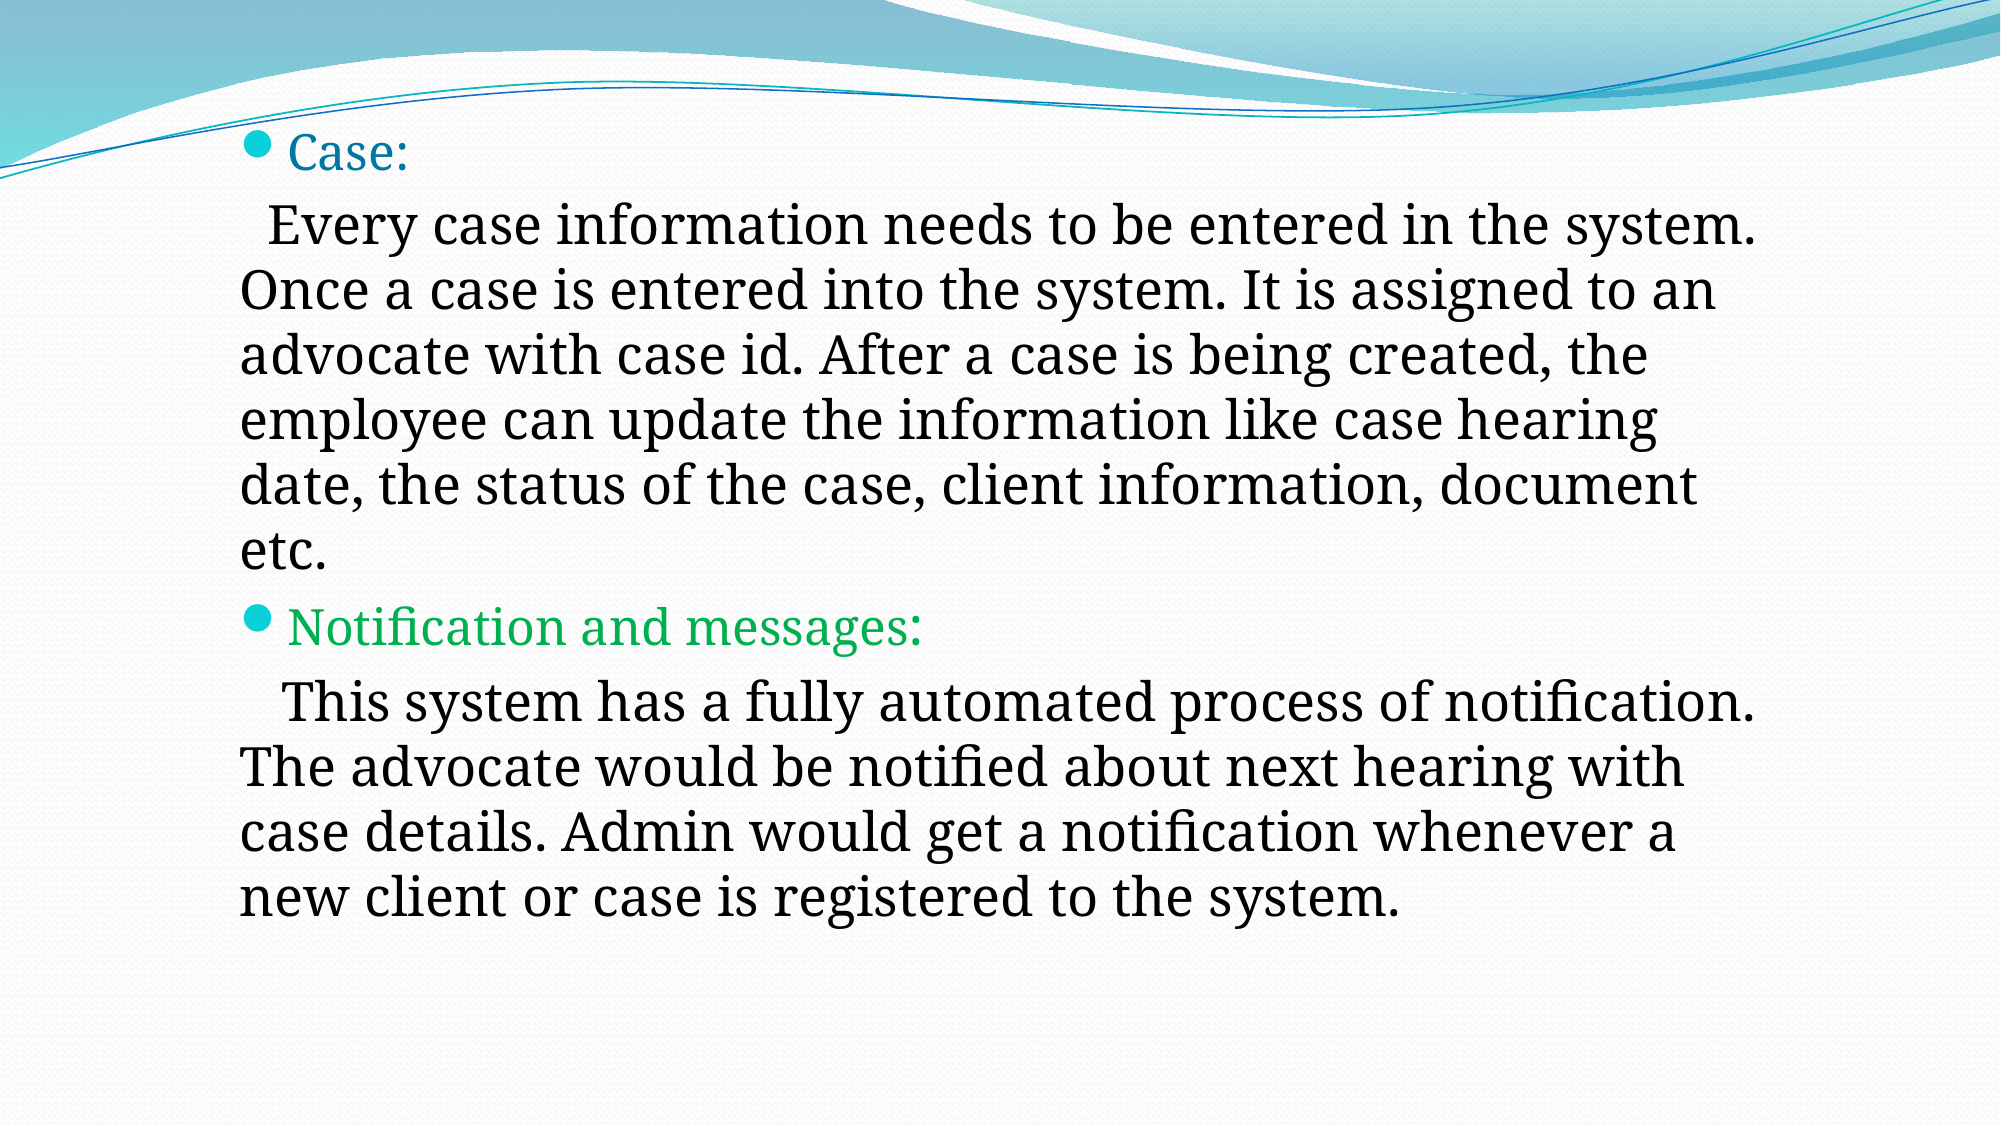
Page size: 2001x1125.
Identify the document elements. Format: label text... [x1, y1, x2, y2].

list Case: Every case information needs to be entered in the system. Once a case is entered into the system. It is assigned to an advocate with case id. After a case is being created, the employee can update the information like case hearing date, the status of the case, client information, document etc. Notification and messages: This system has a fully automated process of notification. The advocate would be notified about next hearing with case details. Admin would get a notification whenever a new client or case is registered to the system. [225, 112, 1800, 963]
